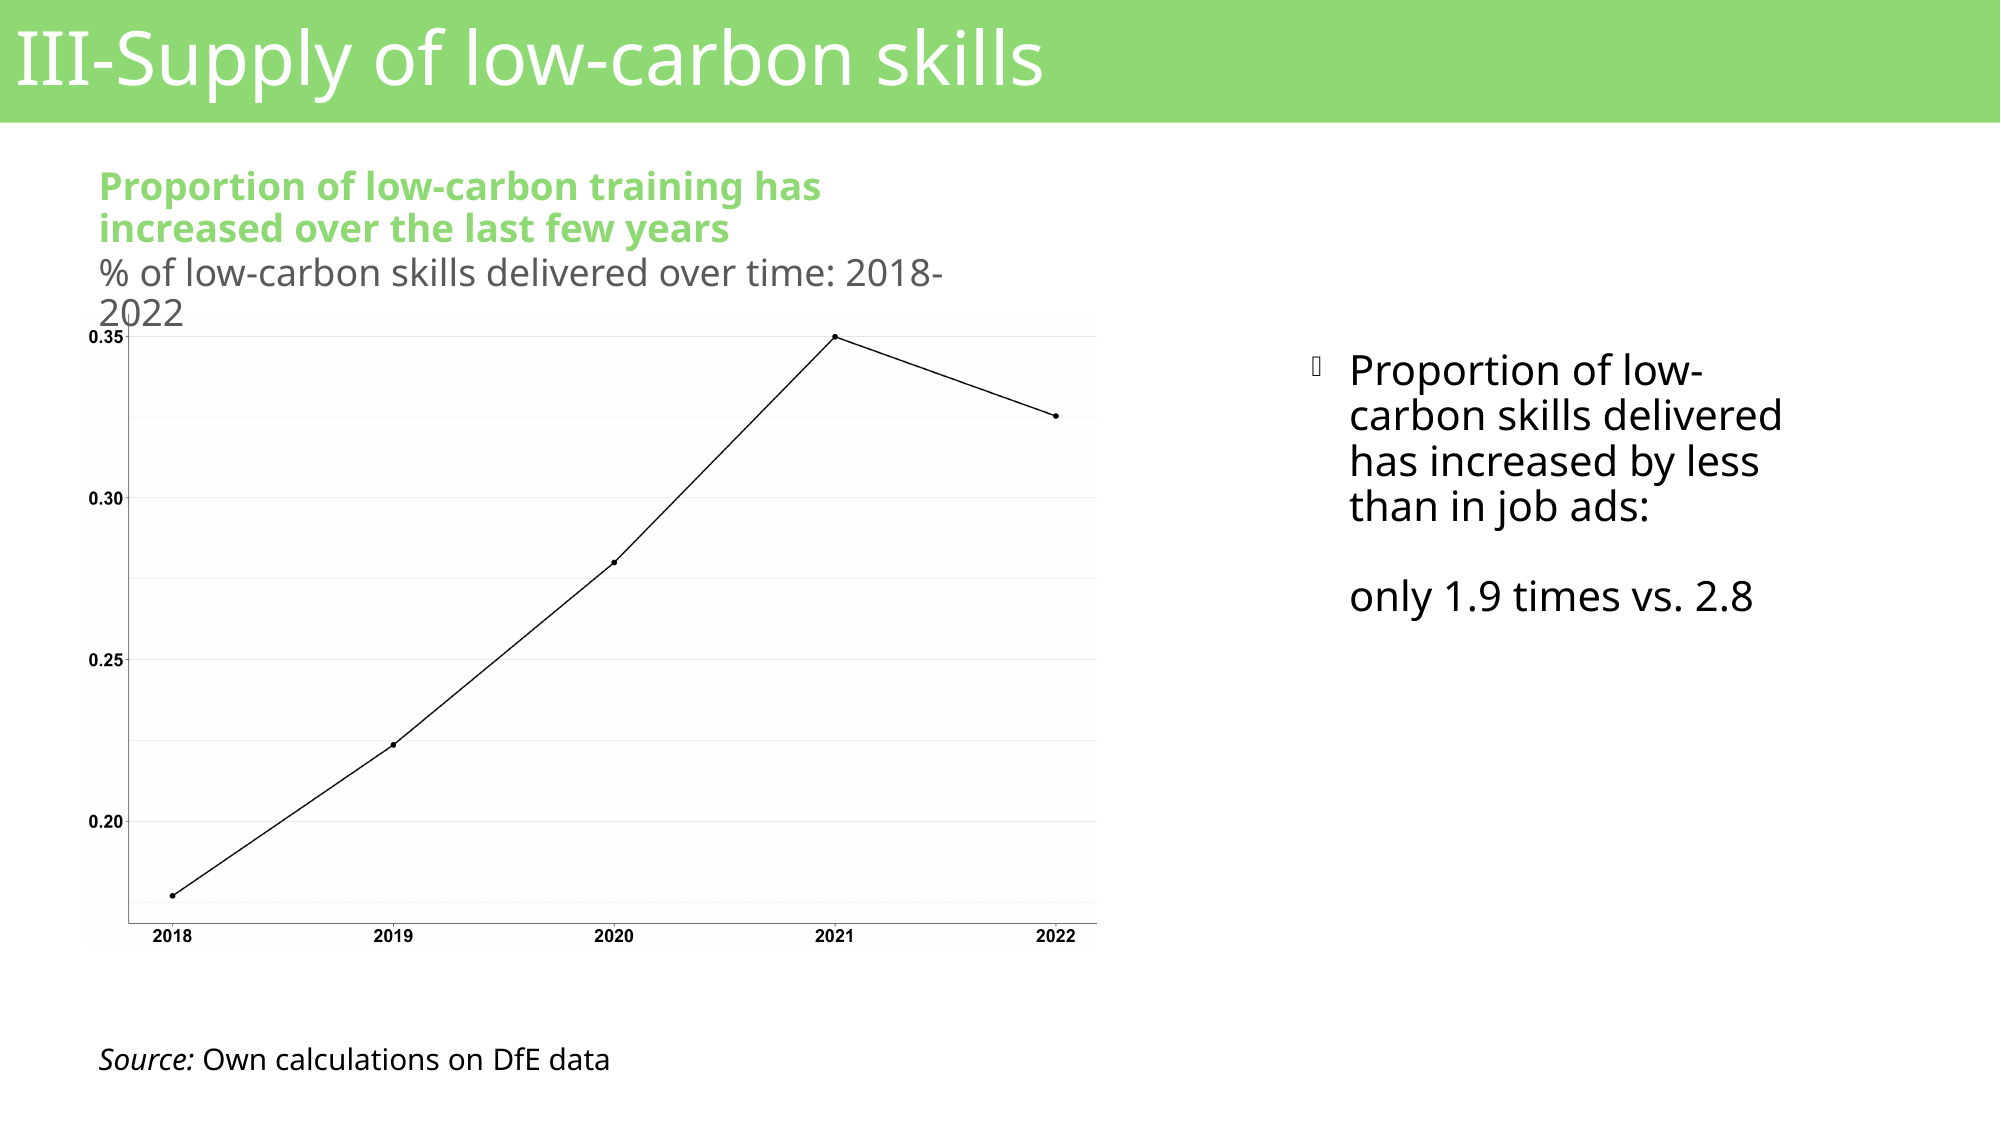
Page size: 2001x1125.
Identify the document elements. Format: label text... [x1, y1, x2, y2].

title III-Supply of low-carbon skills [0, 0, 2000, 123]
picture [0, 62, 1741, 1096]
list Proportion of low-carbon skills delivered has increased by less than in job ads: only 1.9 times vs. 2.8 [1741, 342, 1825, 949]
